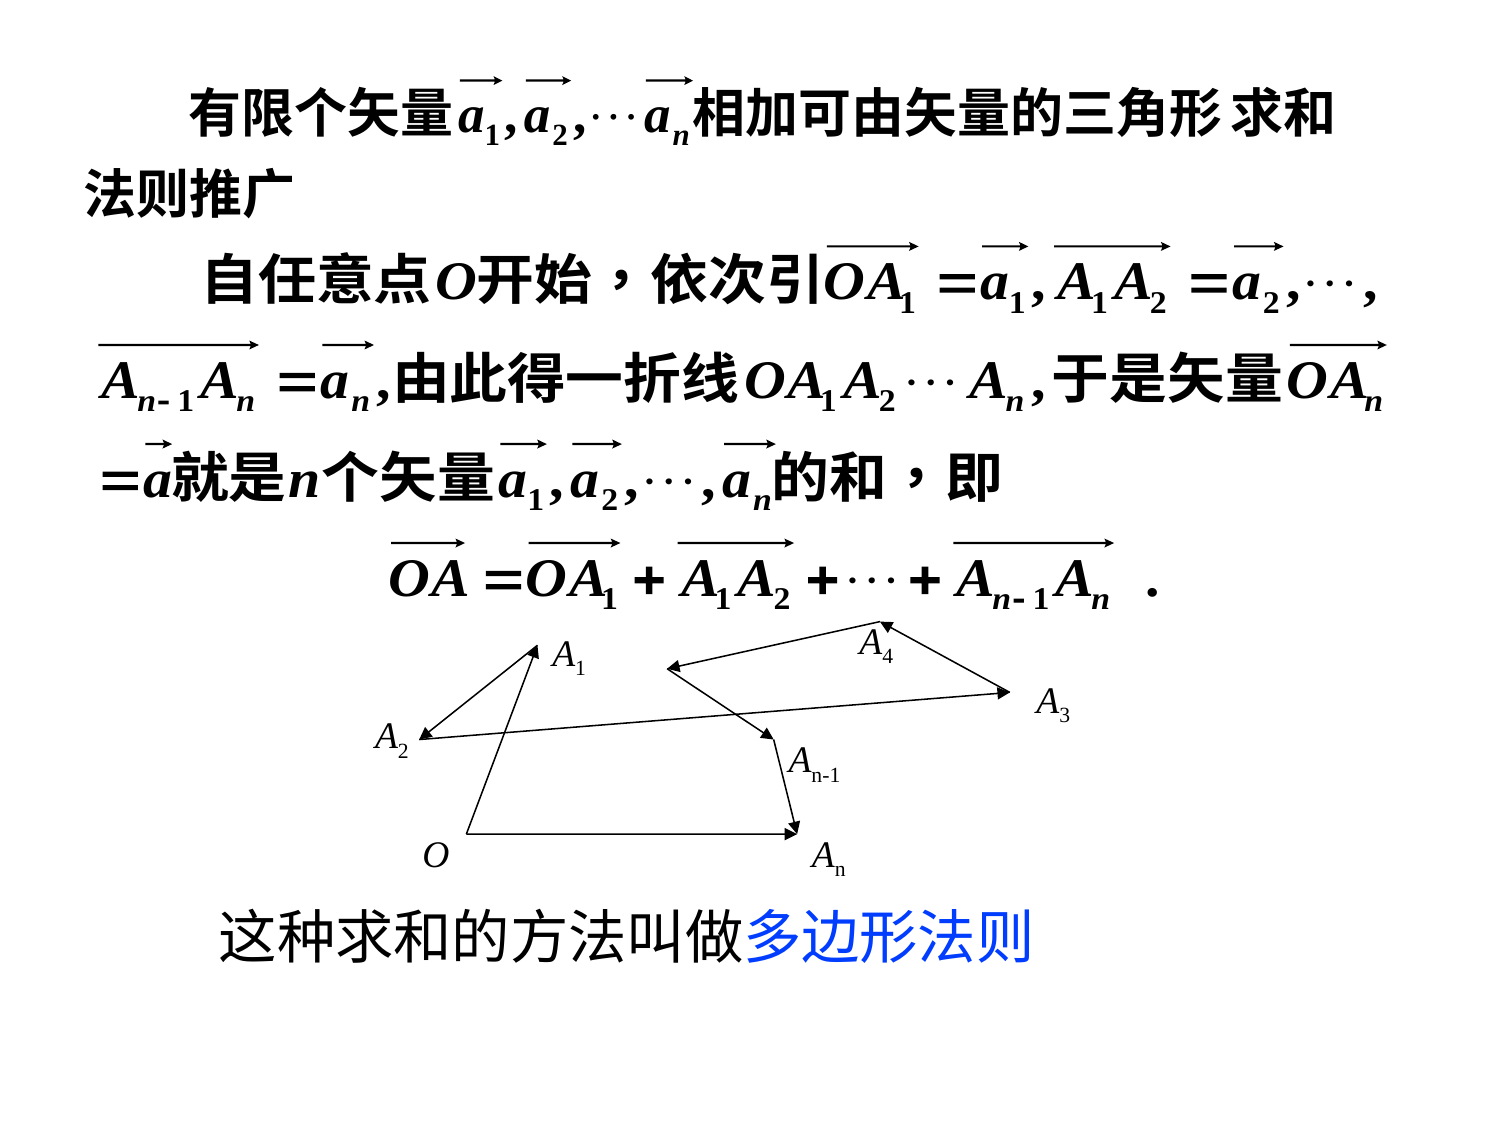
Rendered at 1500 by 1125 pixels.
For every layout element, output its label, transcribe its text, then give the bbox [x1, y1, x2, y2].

text_box A4 [844, 630, 916, 676]
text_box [76, 66, 1349, 235]
text_box 这种求和的方法叫做多边形法则 [112, 893, 1376, 978]
text_box A2 [360, 704, 431, 770]
text_box A3 [1021, 668, 1093, 735]
text_box O [407, 822, 455, 883]
text_box [737, 687, 1009, 715]
text_box [504, 647, 537, 732]
text_box [668, 630, 843, 673]
text_box [466, 827, 797, 841]
text_box [667, 668, 773, 740]
text_box An [797, 822, 868, 889]
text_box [88, 231, 1400, 622]
text_box An-1 [773, 727, 869, 794]
text_box A1 [537, 630, 609, 688]
text_box [787, 794, 801, 833]
